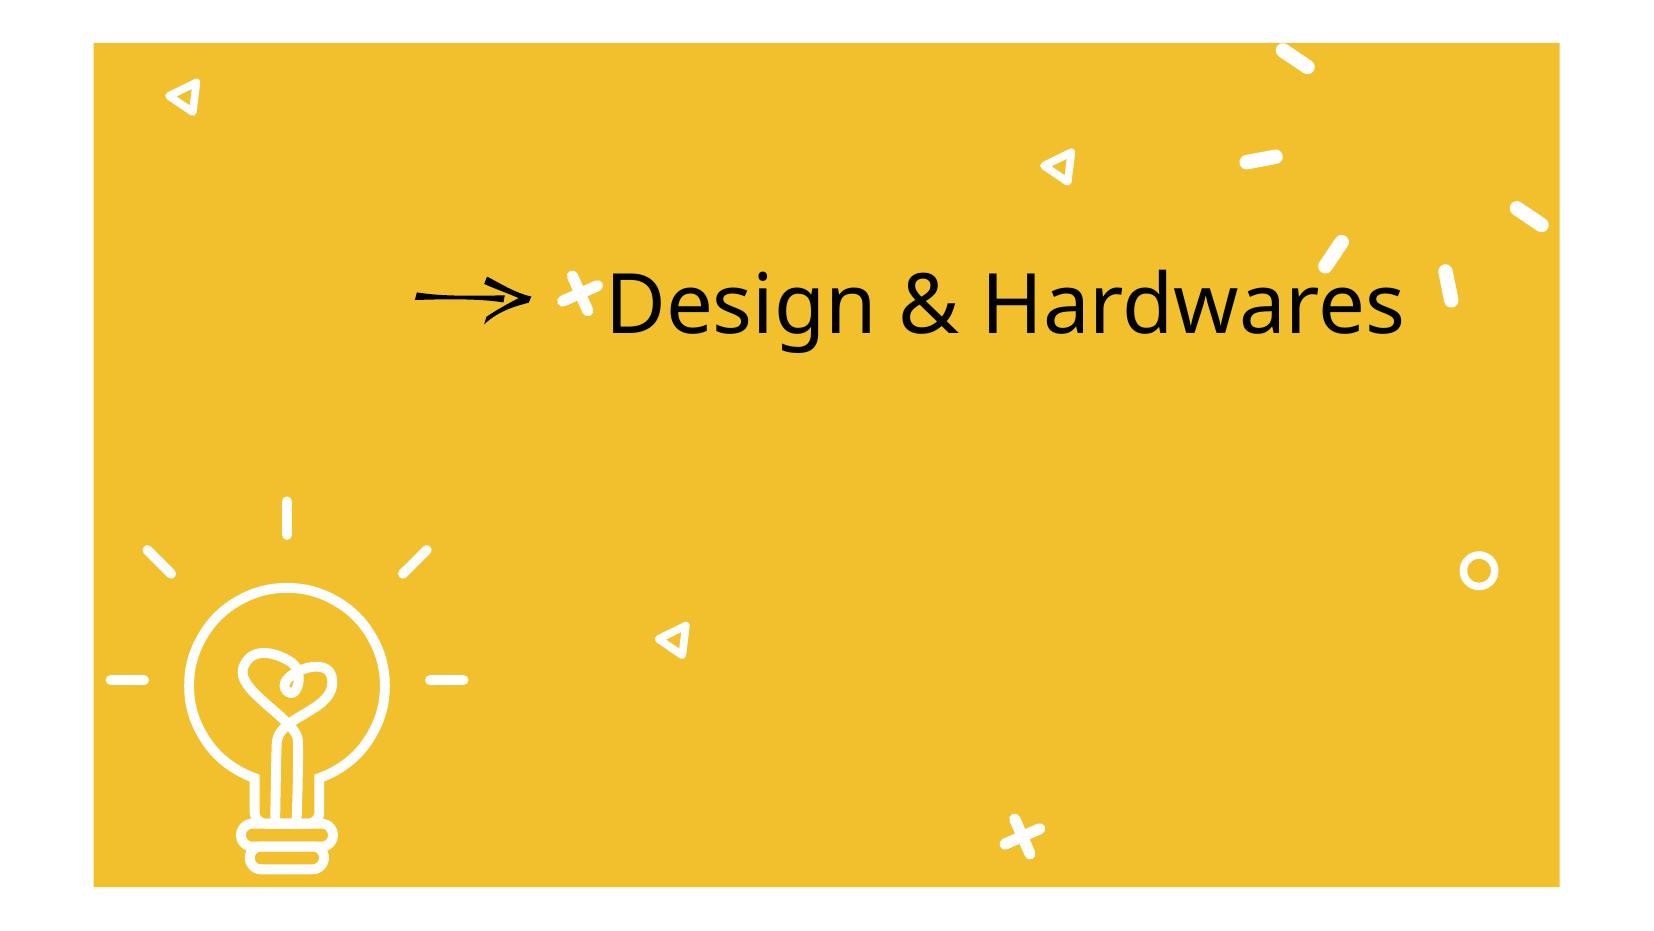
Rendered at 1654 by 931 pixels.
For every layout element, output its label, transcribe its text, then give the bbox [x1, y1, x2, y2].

picture [413, 276, 532, 325]
title Design & Hardwares [605, 186, 1447, 414]
